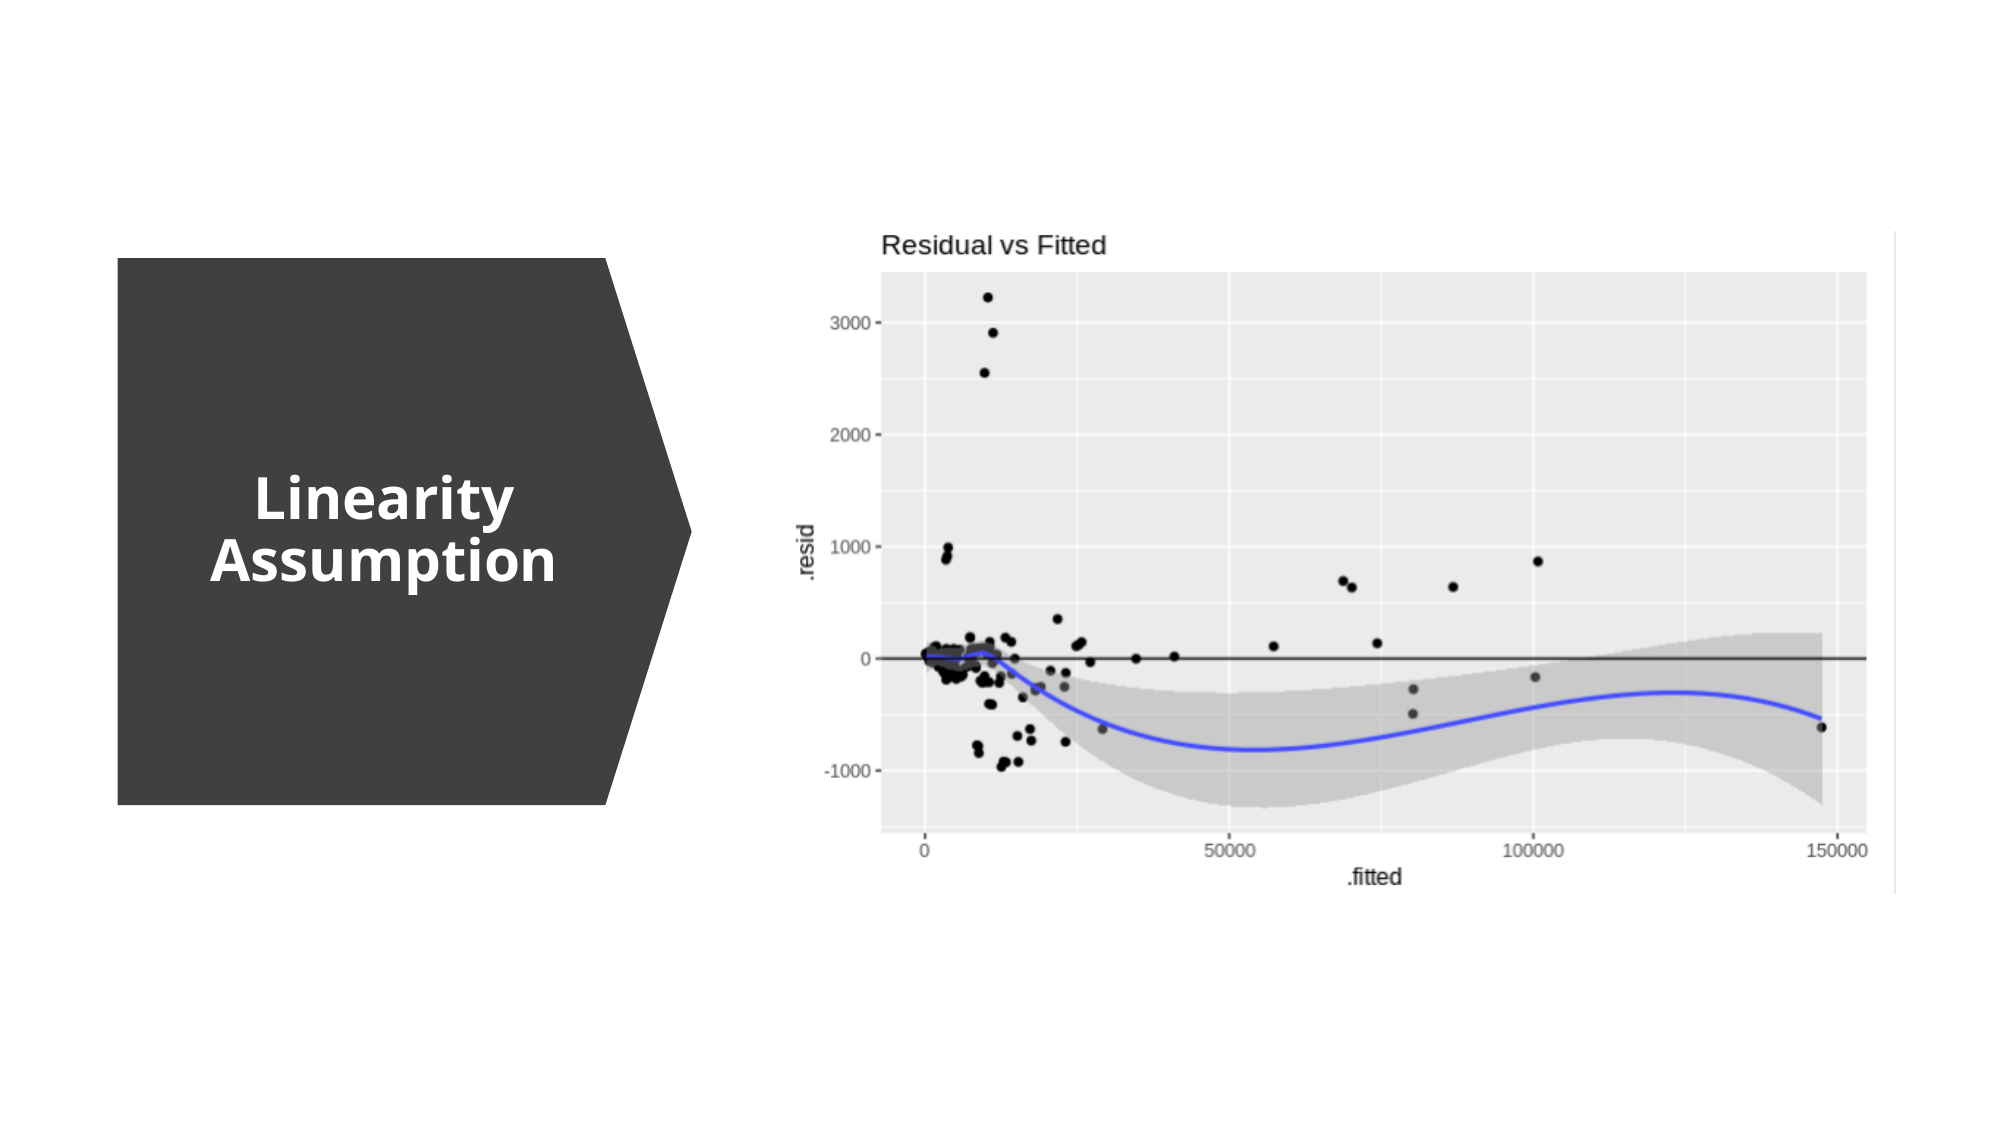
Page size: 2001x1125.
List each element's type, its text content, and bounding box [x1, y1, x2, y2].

text_box [116, 257, 693, 807]
title Linearity Assumption [168, 322, 601, 741]
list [783, 231, 1896, 894]
